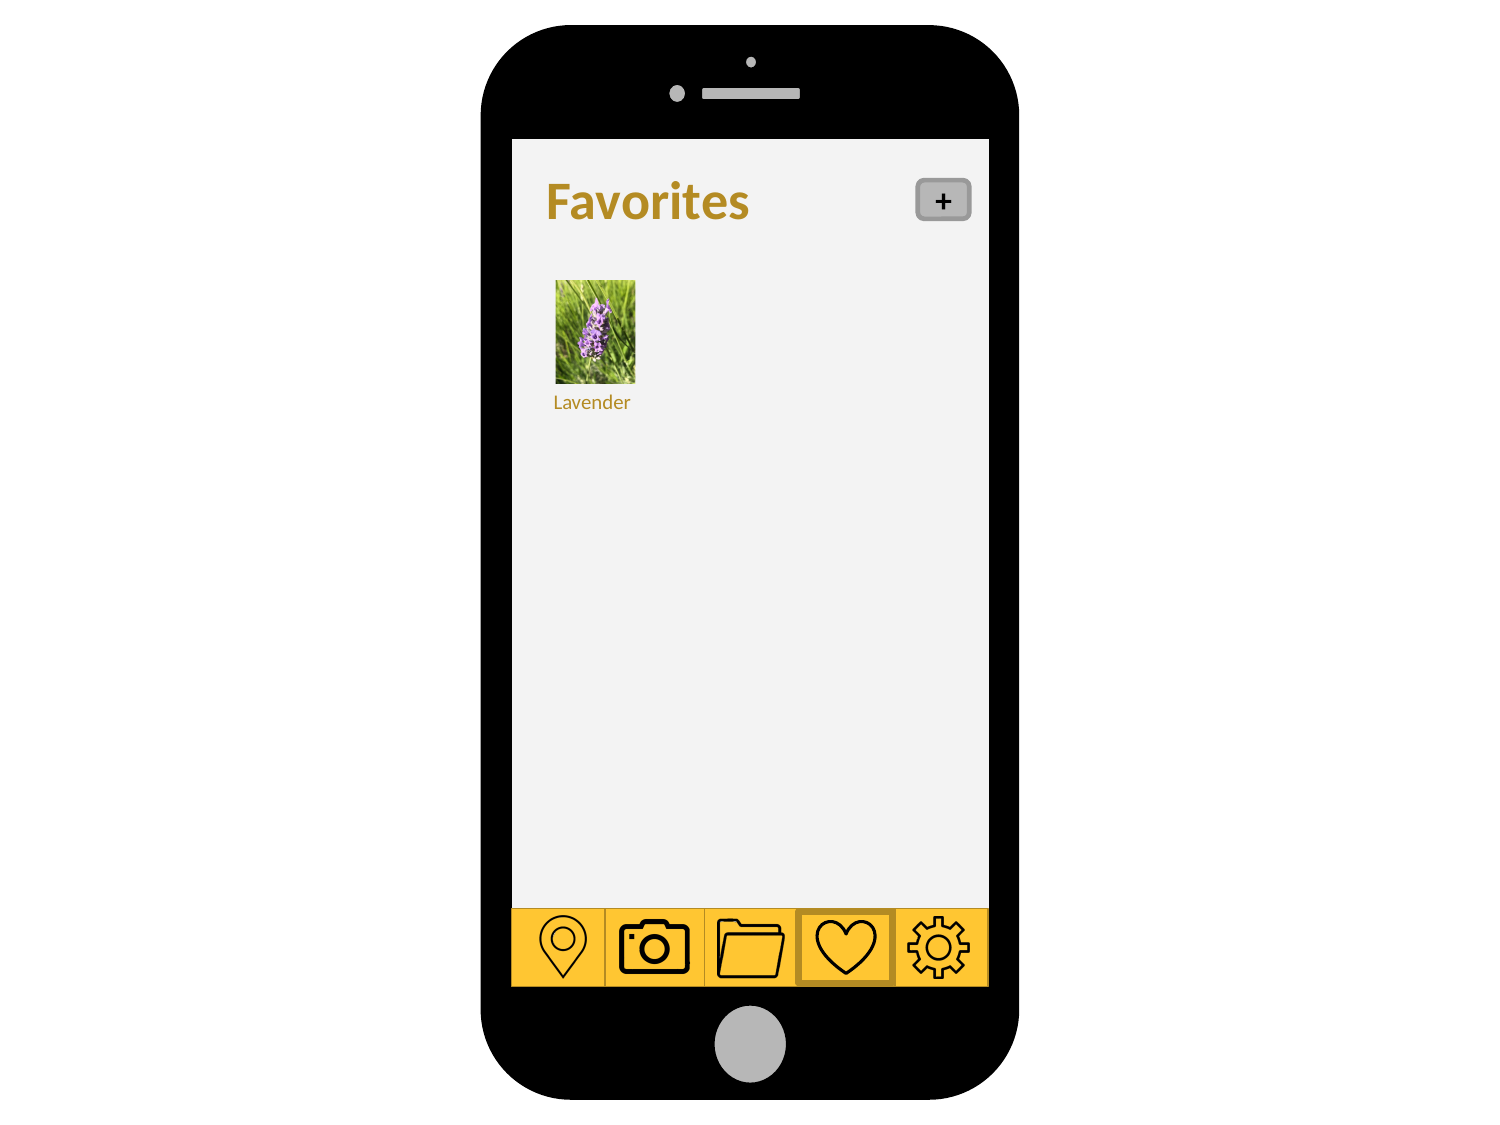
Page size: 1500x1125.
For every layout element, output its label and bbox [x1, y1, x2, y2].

text_box [481, 25, 1019, 1100]
picture [555, 279, 636, 384]
